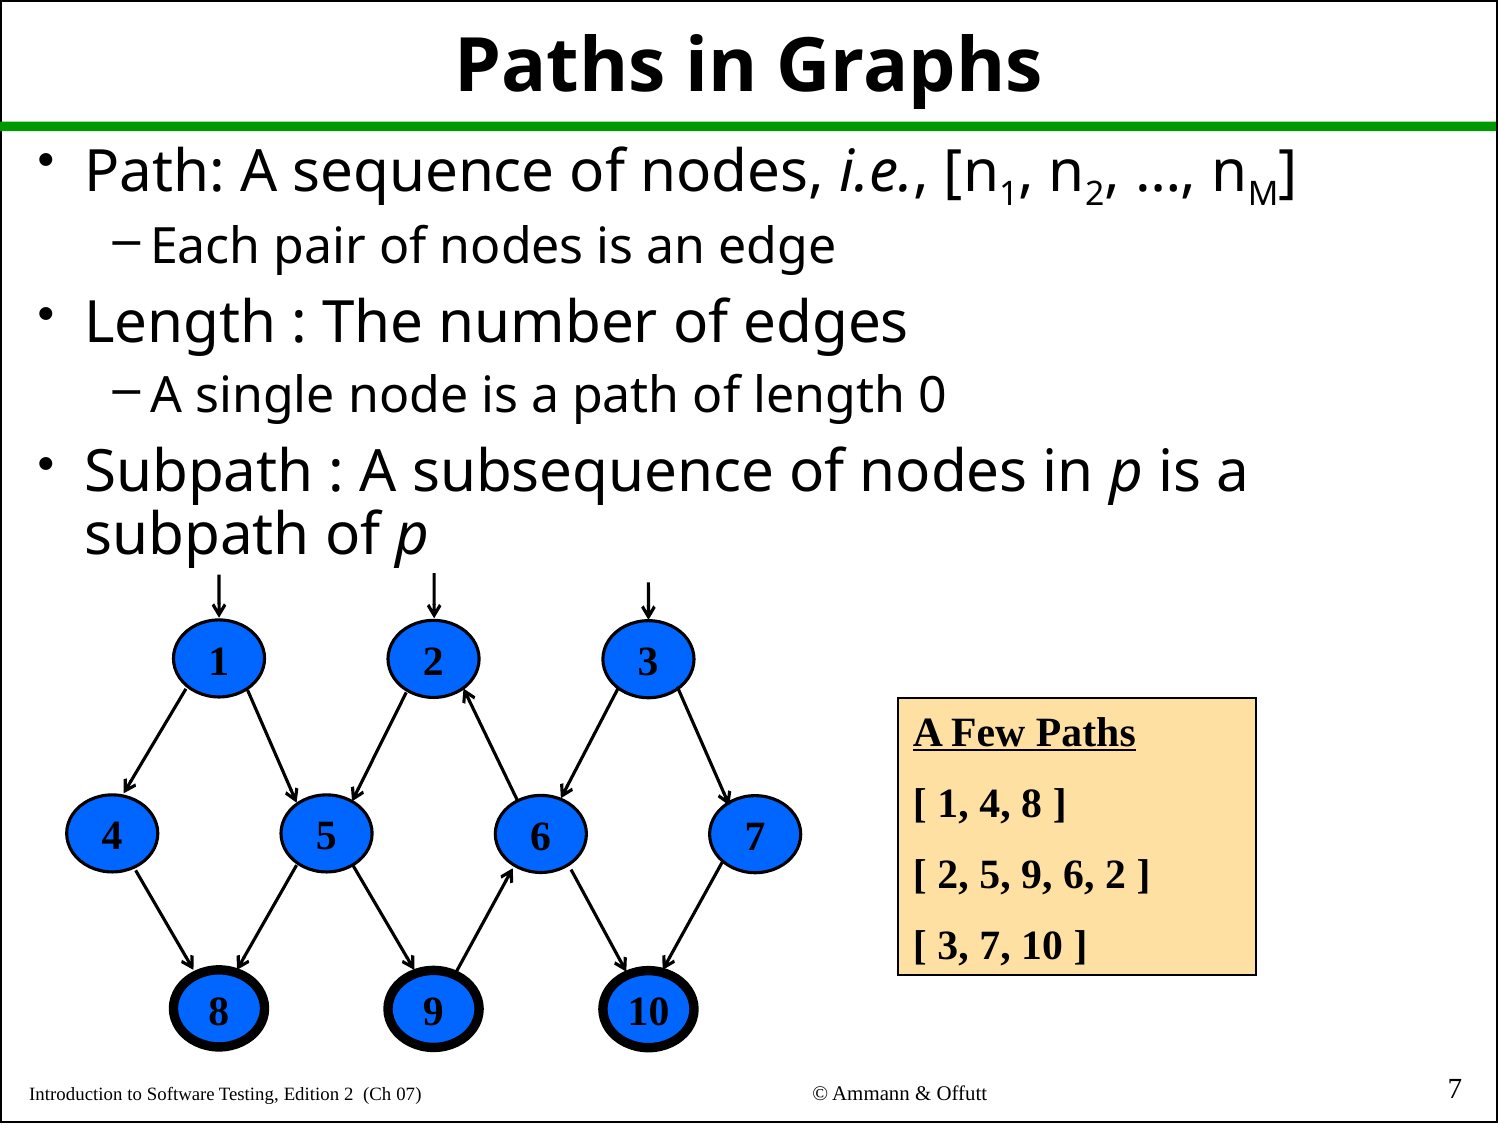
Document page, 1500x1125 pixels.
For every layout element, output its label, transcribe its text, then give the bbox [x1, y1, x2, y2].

title Paths in Graphs [13, 15, 1485, 120]
slide_number 7 [1183, 1064, 1478, 1113]
list Path: A sequence of nodes, i.e., [n1, n2, …, nM] Each pair of nodes is an edge Length : The number of edges A single node is a path of length 0 Subpath : A subsequence of nodes in p is a subpath of p [22, 125, 1478, 541]
text_box A Few Paths [ 1, 4, 8 ] [ 2, 5, 9, 6, 2 ] [ 3, 7, 10 ] [898, 697, 1257, 975]
footer © Ammann & Offutt [662, 1065, 1138, 1113]
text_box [66, 572, 801, 1048]
slide_number Introduction to Software Testing, Edition 2 (Ch 07) [13, 1067, 633, 1113]
